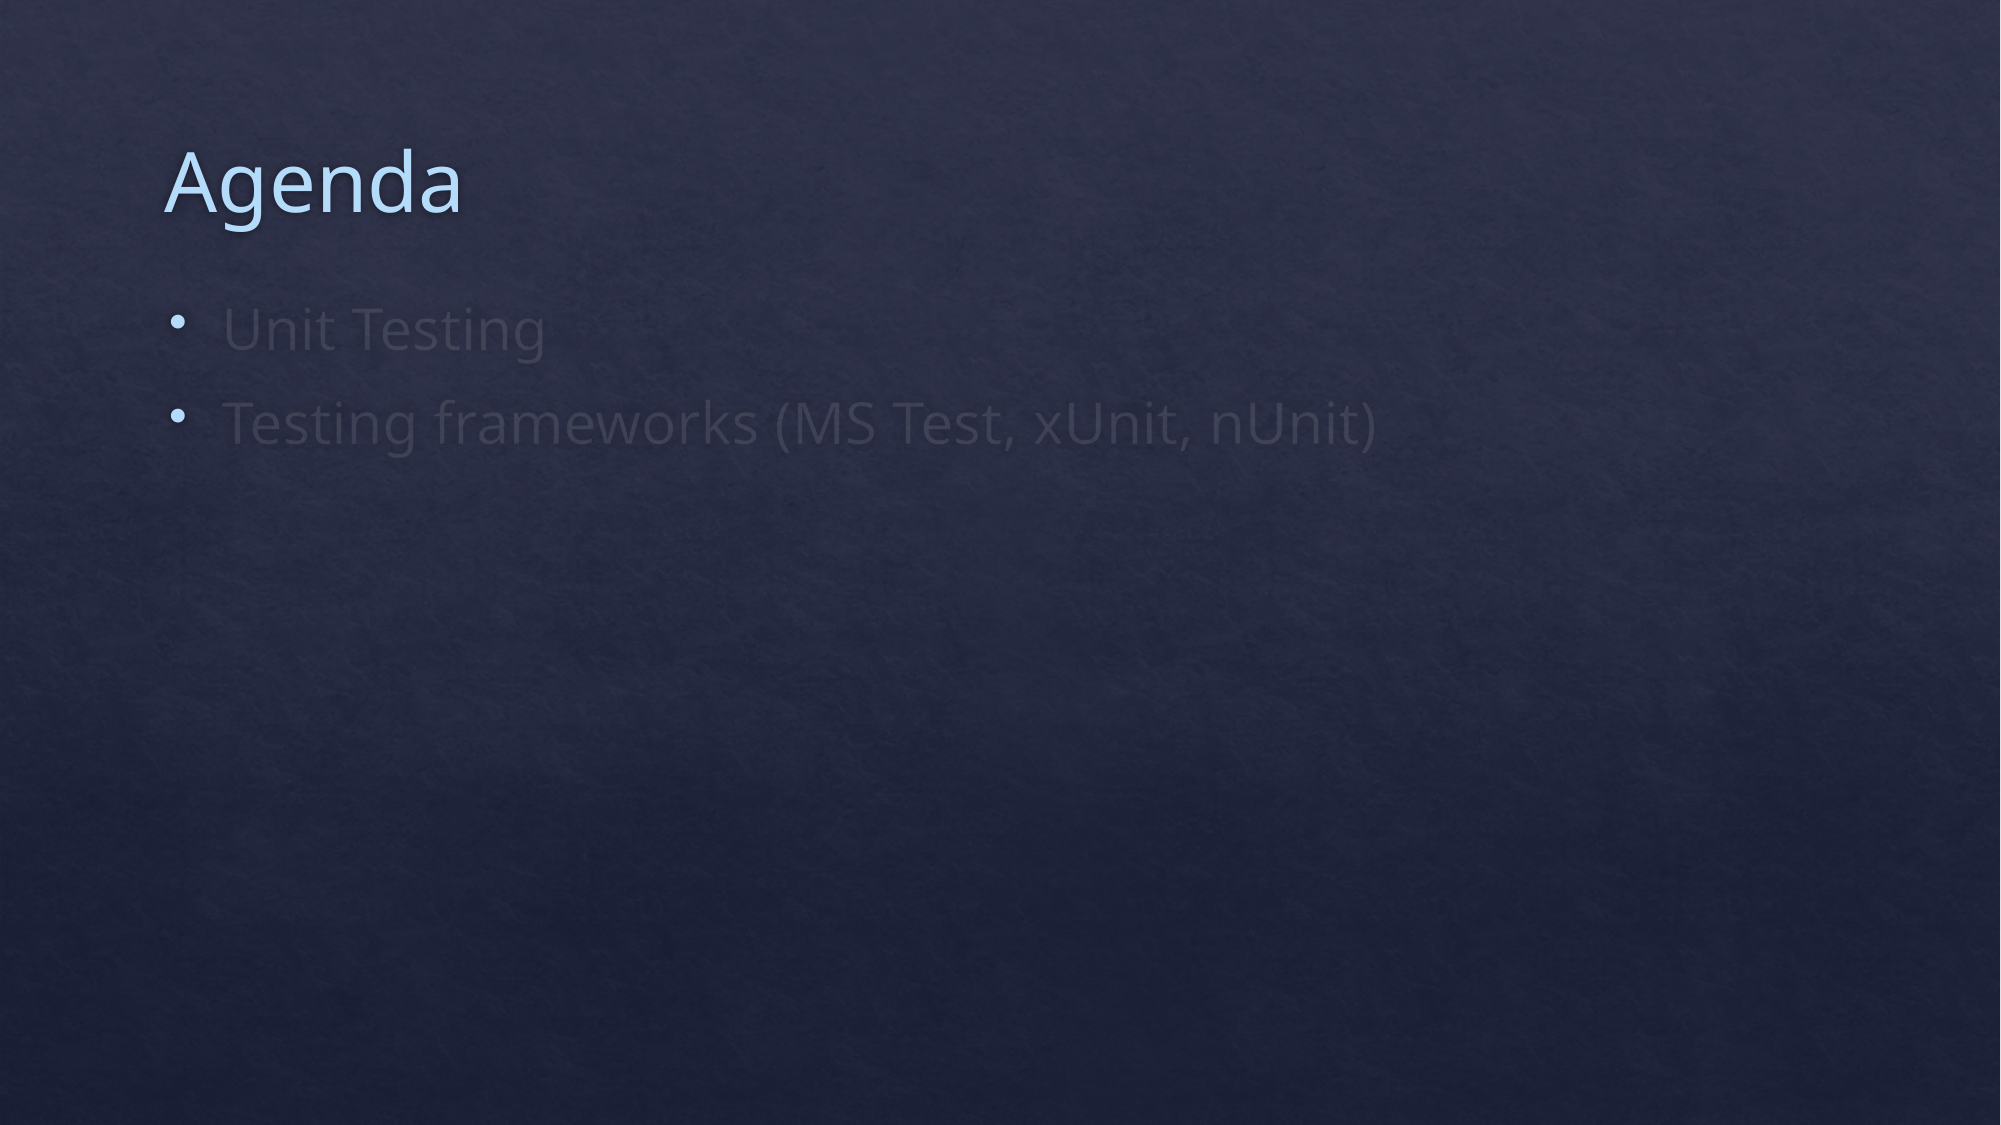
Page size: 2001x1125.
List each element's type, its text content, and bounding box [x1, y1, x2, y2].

title Agenda [149, 99, 1849, 260]
list Unit Testing Testing frameworks (MS Test, xUnit, nUnit) [149, 284, 1849, 1025]
